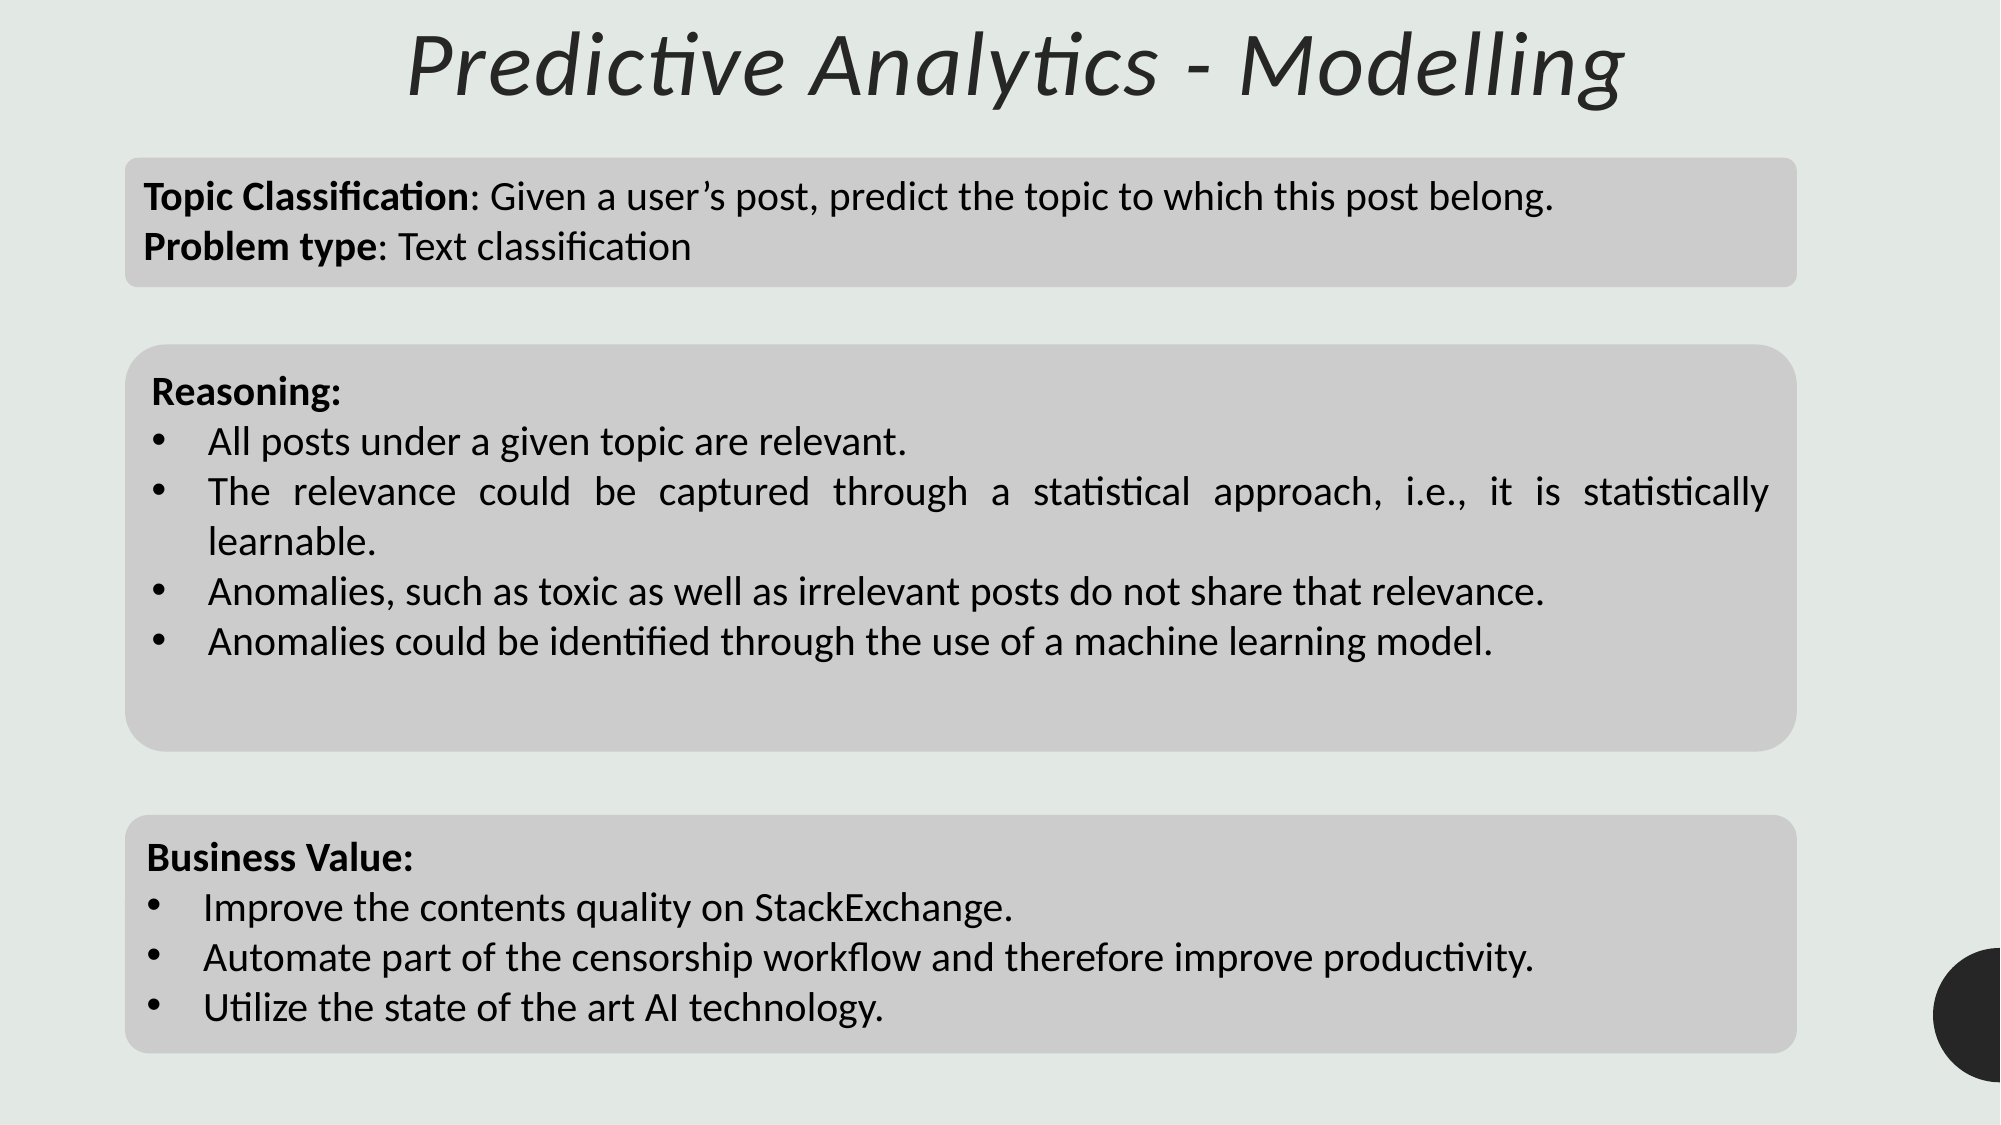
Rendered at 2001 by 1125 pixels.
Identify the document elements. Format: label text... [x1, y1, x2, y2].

text_box Business Value: Improve the contents quality on StackExchange. Automate part of the censorship workflow and therefore improve productivity. Utilize the state of the art AI technology. [124, 814, 1797, 1054]
text_box Topic Classification: Given a user’s post, predict the topic to which this post belong. Problem type: Text classification [125, 157, 1797, 288]
text_box Reasoning: All posts under a given topic are relevant. The relevance could be captured through a statistical approach, i.e., it is statistically learnable. Anomalies, such as toxic as well as irrelevant posts do not share that relevance. Anomalies could be identified through the use of a machine learning model. [125, 344, 1797, 752]
title Predictive Analytics - Modelling [142, 9, 1893, 162]
